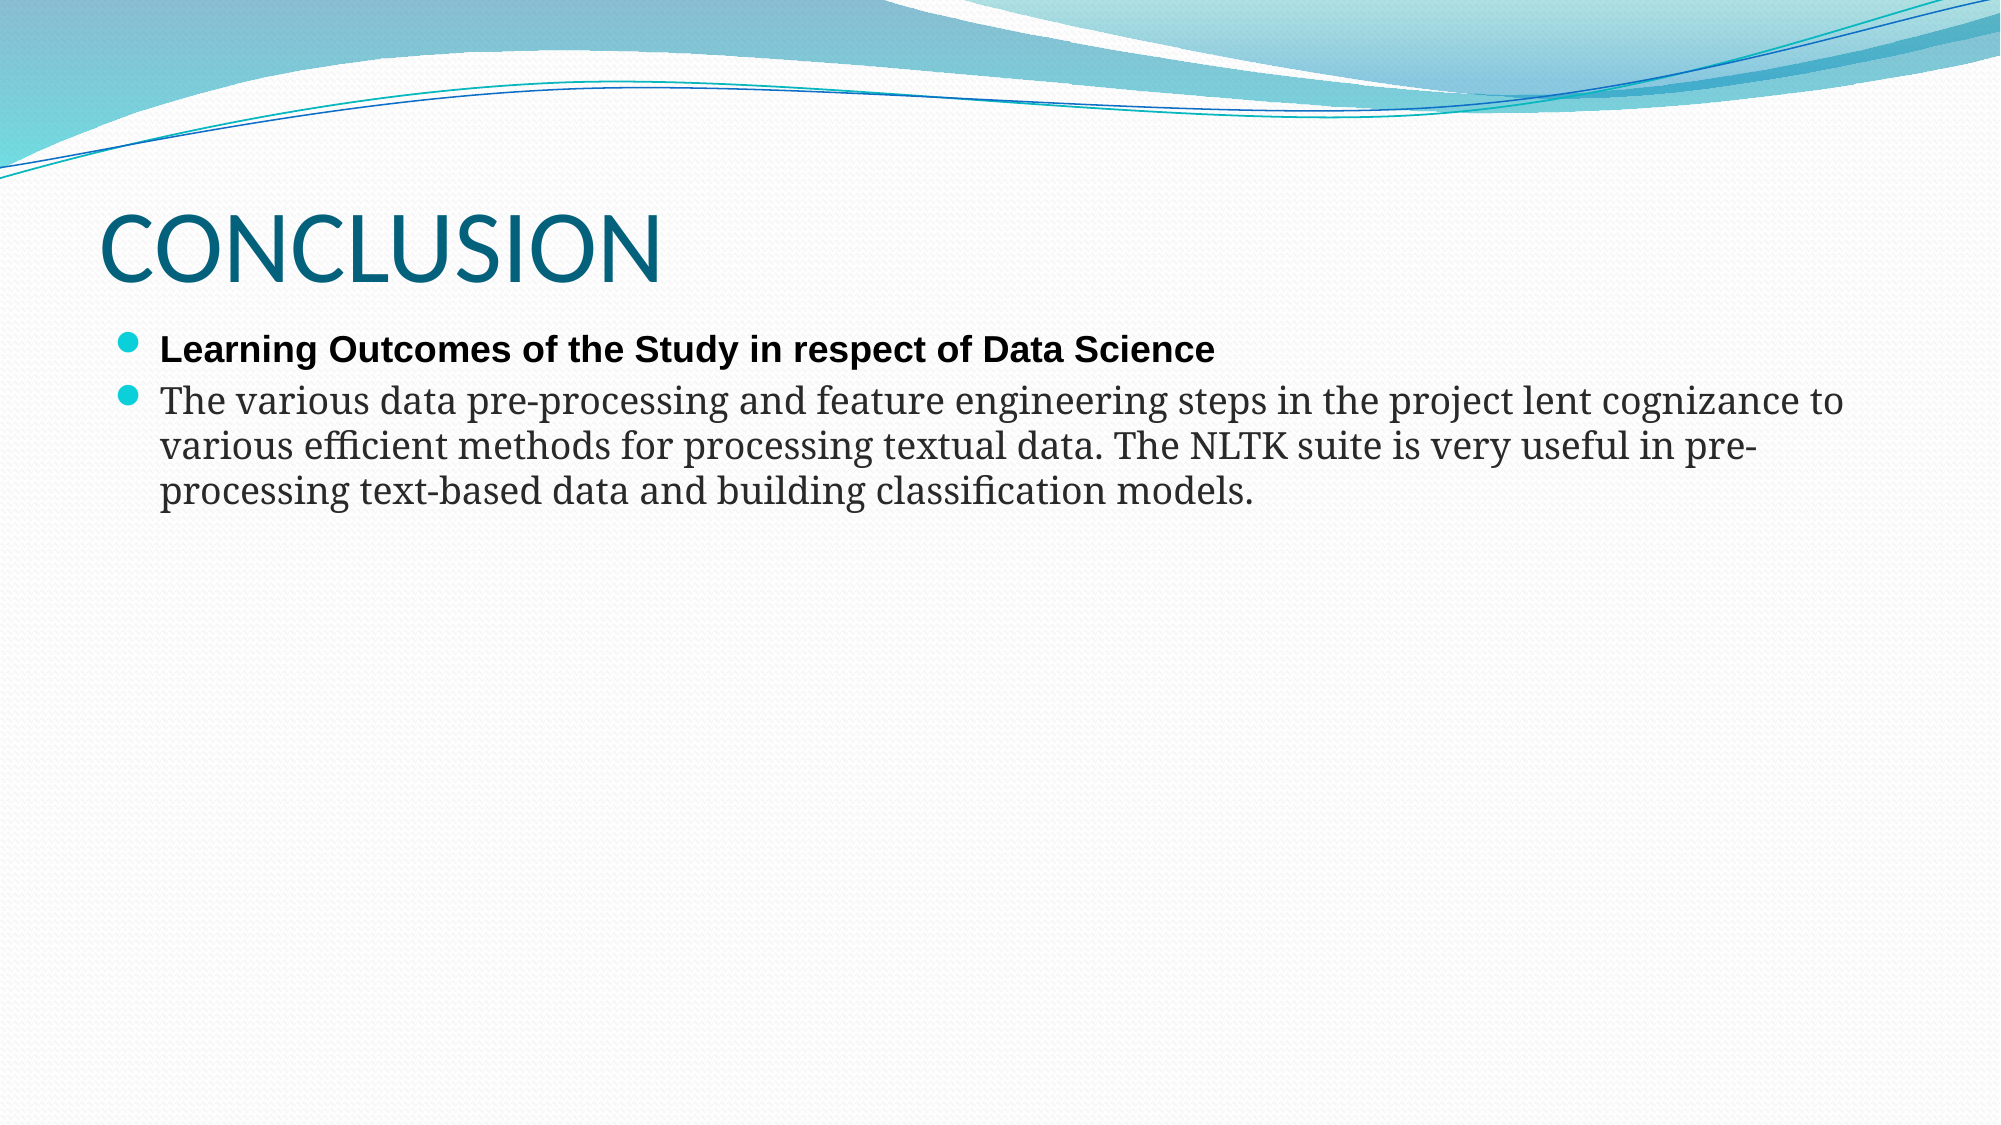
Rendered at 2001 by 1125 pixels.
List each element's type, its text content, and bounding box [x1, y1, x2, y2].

list Learning Outcomes of the Study in respect of Data Science The various data pre-processing and feature engineering steps in the project lent cognizance to various efficient methods for processing textual data. The NLTK suite is very useful in pre-processing text-based data and building classification models. [99, 317, 1900, 1038]
title CONCLUSION [99, 115, 1900, 303]
